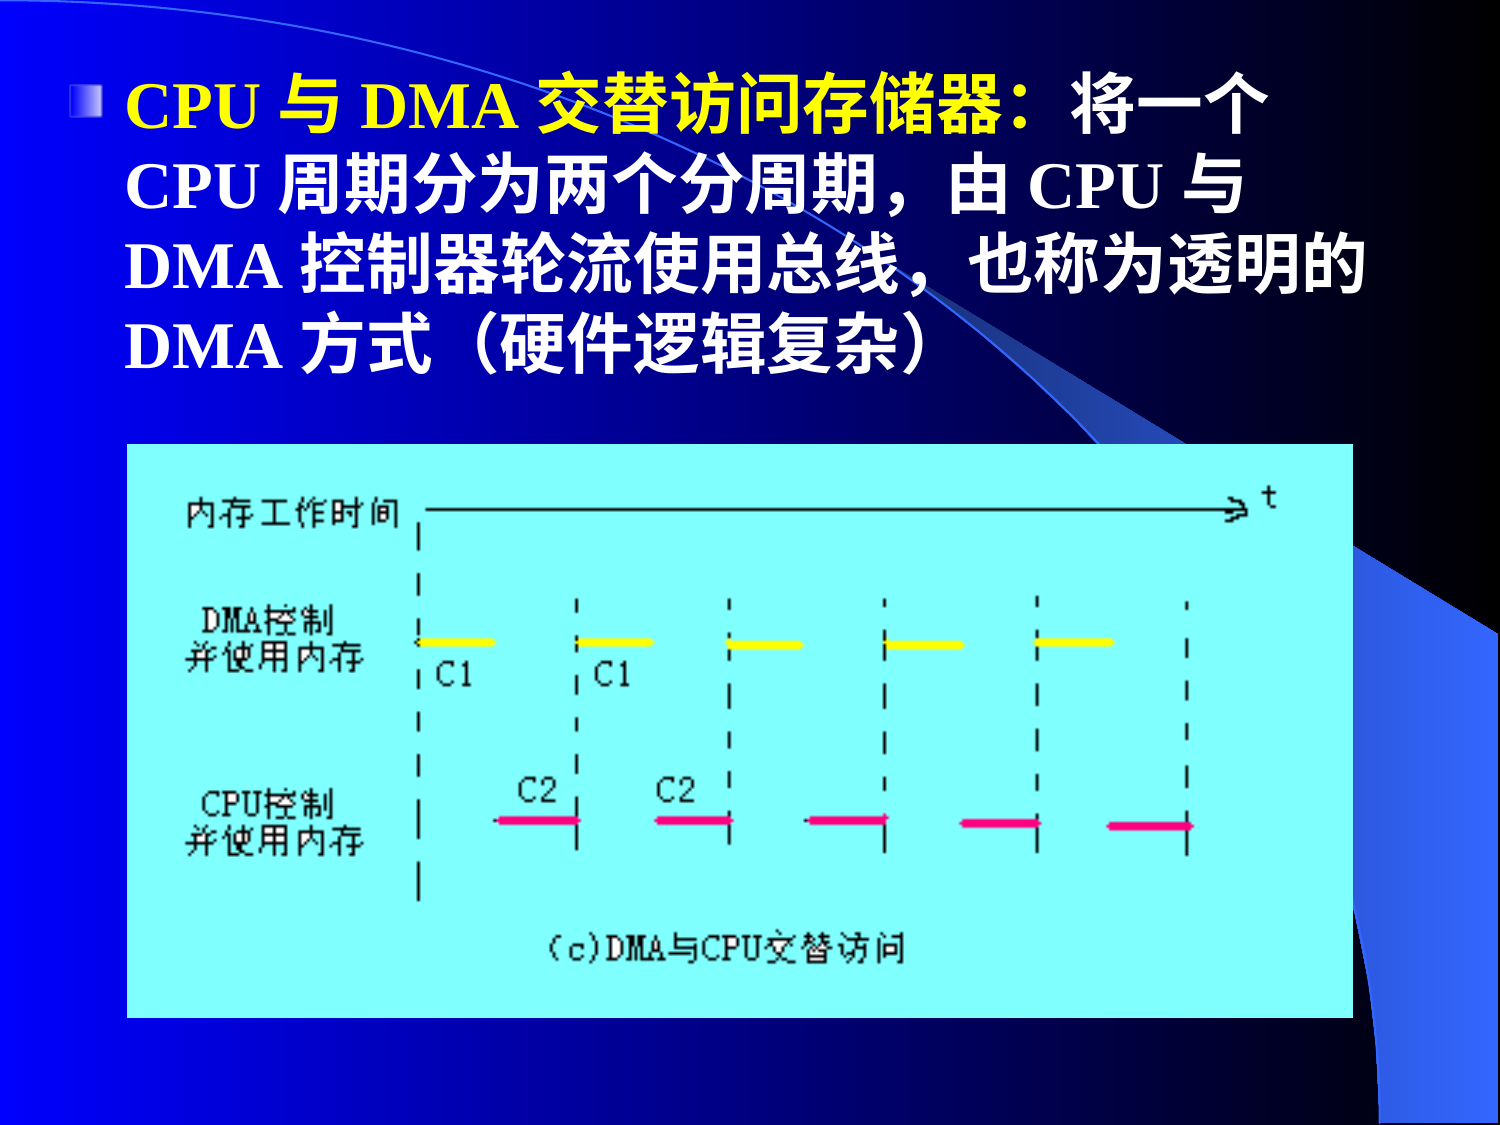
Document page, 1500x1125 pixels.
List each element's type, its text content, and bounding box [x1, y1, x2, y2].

picture [68, 83, 106, 121]
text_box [127, 444, 1353, 1018]
list CPU与DMA交替访问存储器：将一个CPU周期分为两个分周期，由CPU与DMA控制器轮流使用总线，也称为透明的DMA方式（硬件逻辑复杂） [52, 54, 1424, 405]
